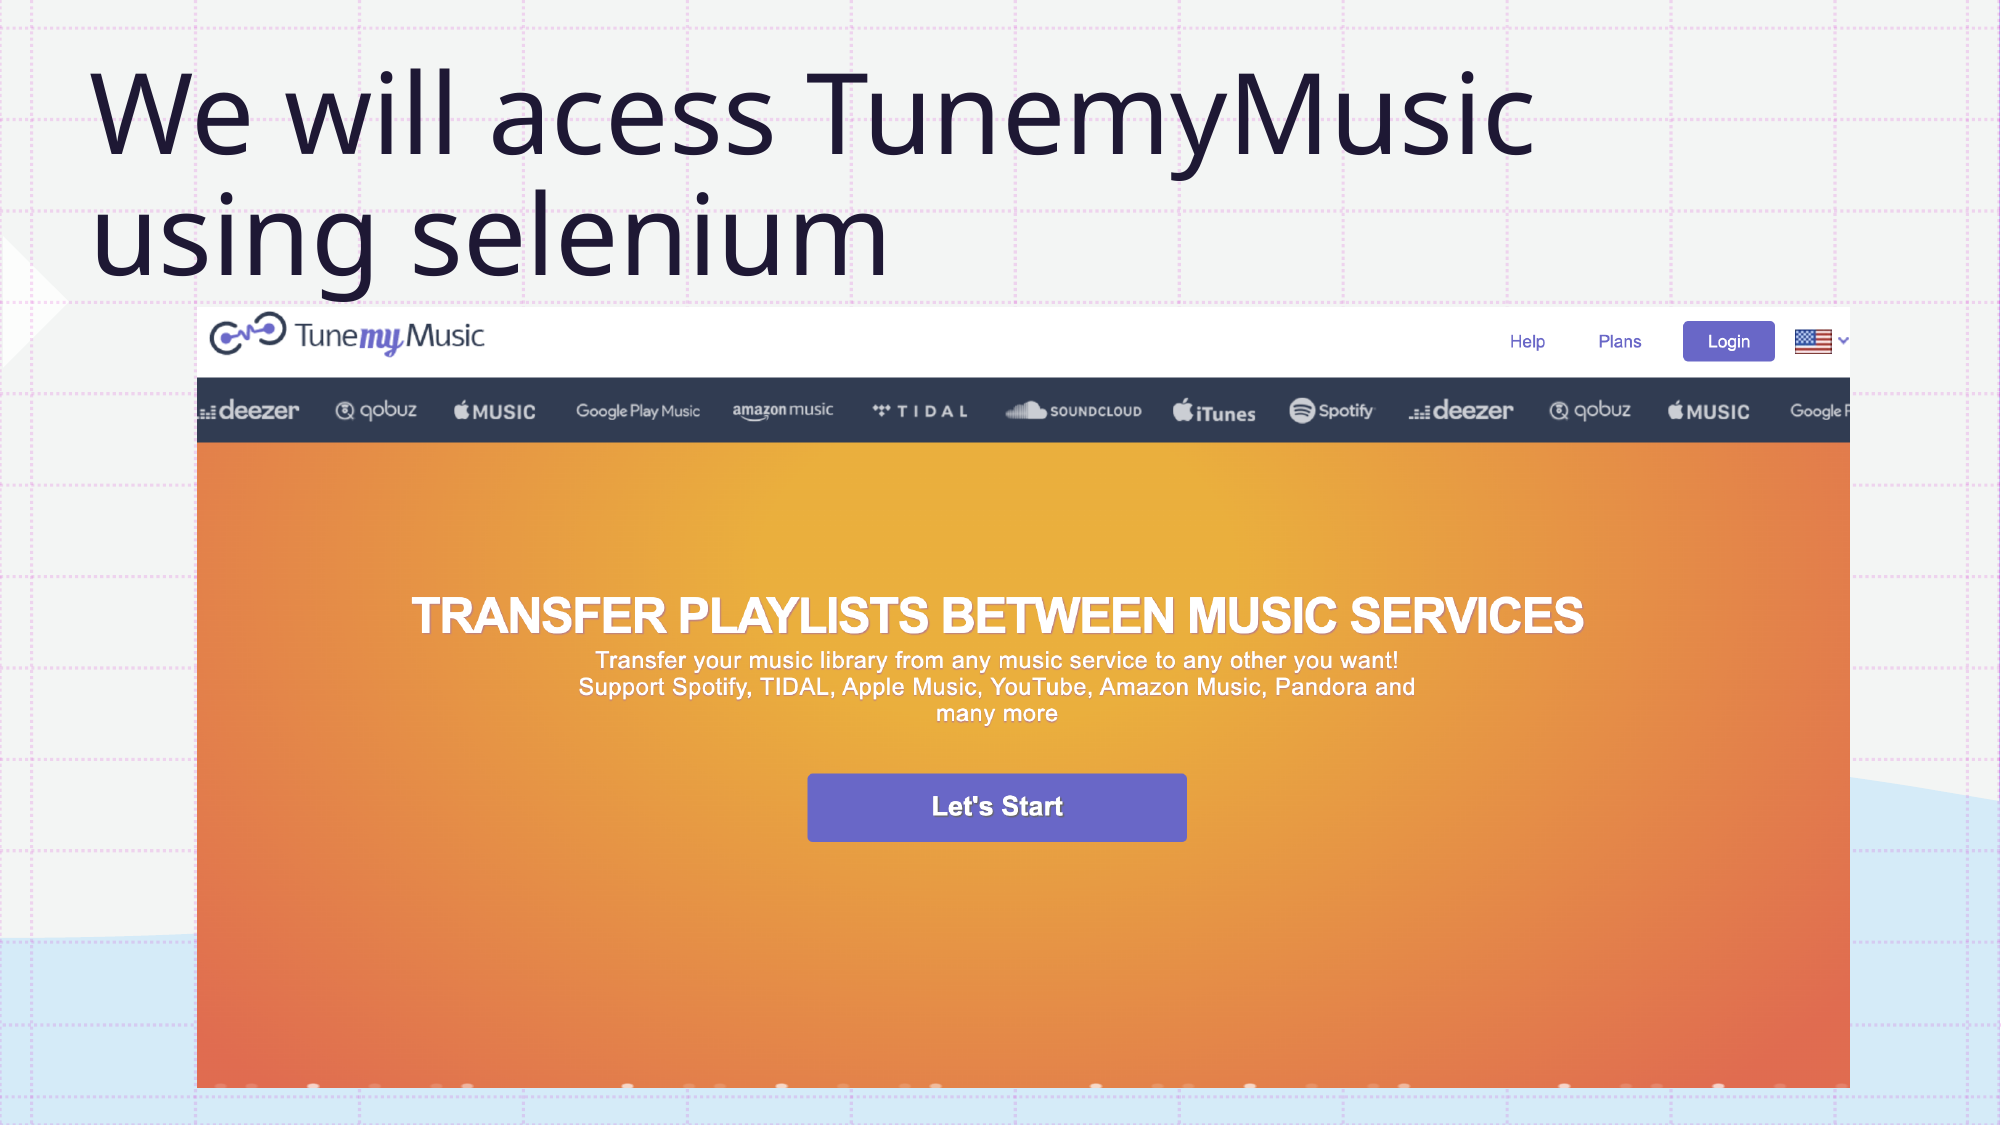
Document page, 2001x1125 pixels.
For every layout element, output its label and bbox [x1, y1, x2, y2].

picture [197, 307, 1850, 1088]
text_box [0, 0, 2000, 1125]
